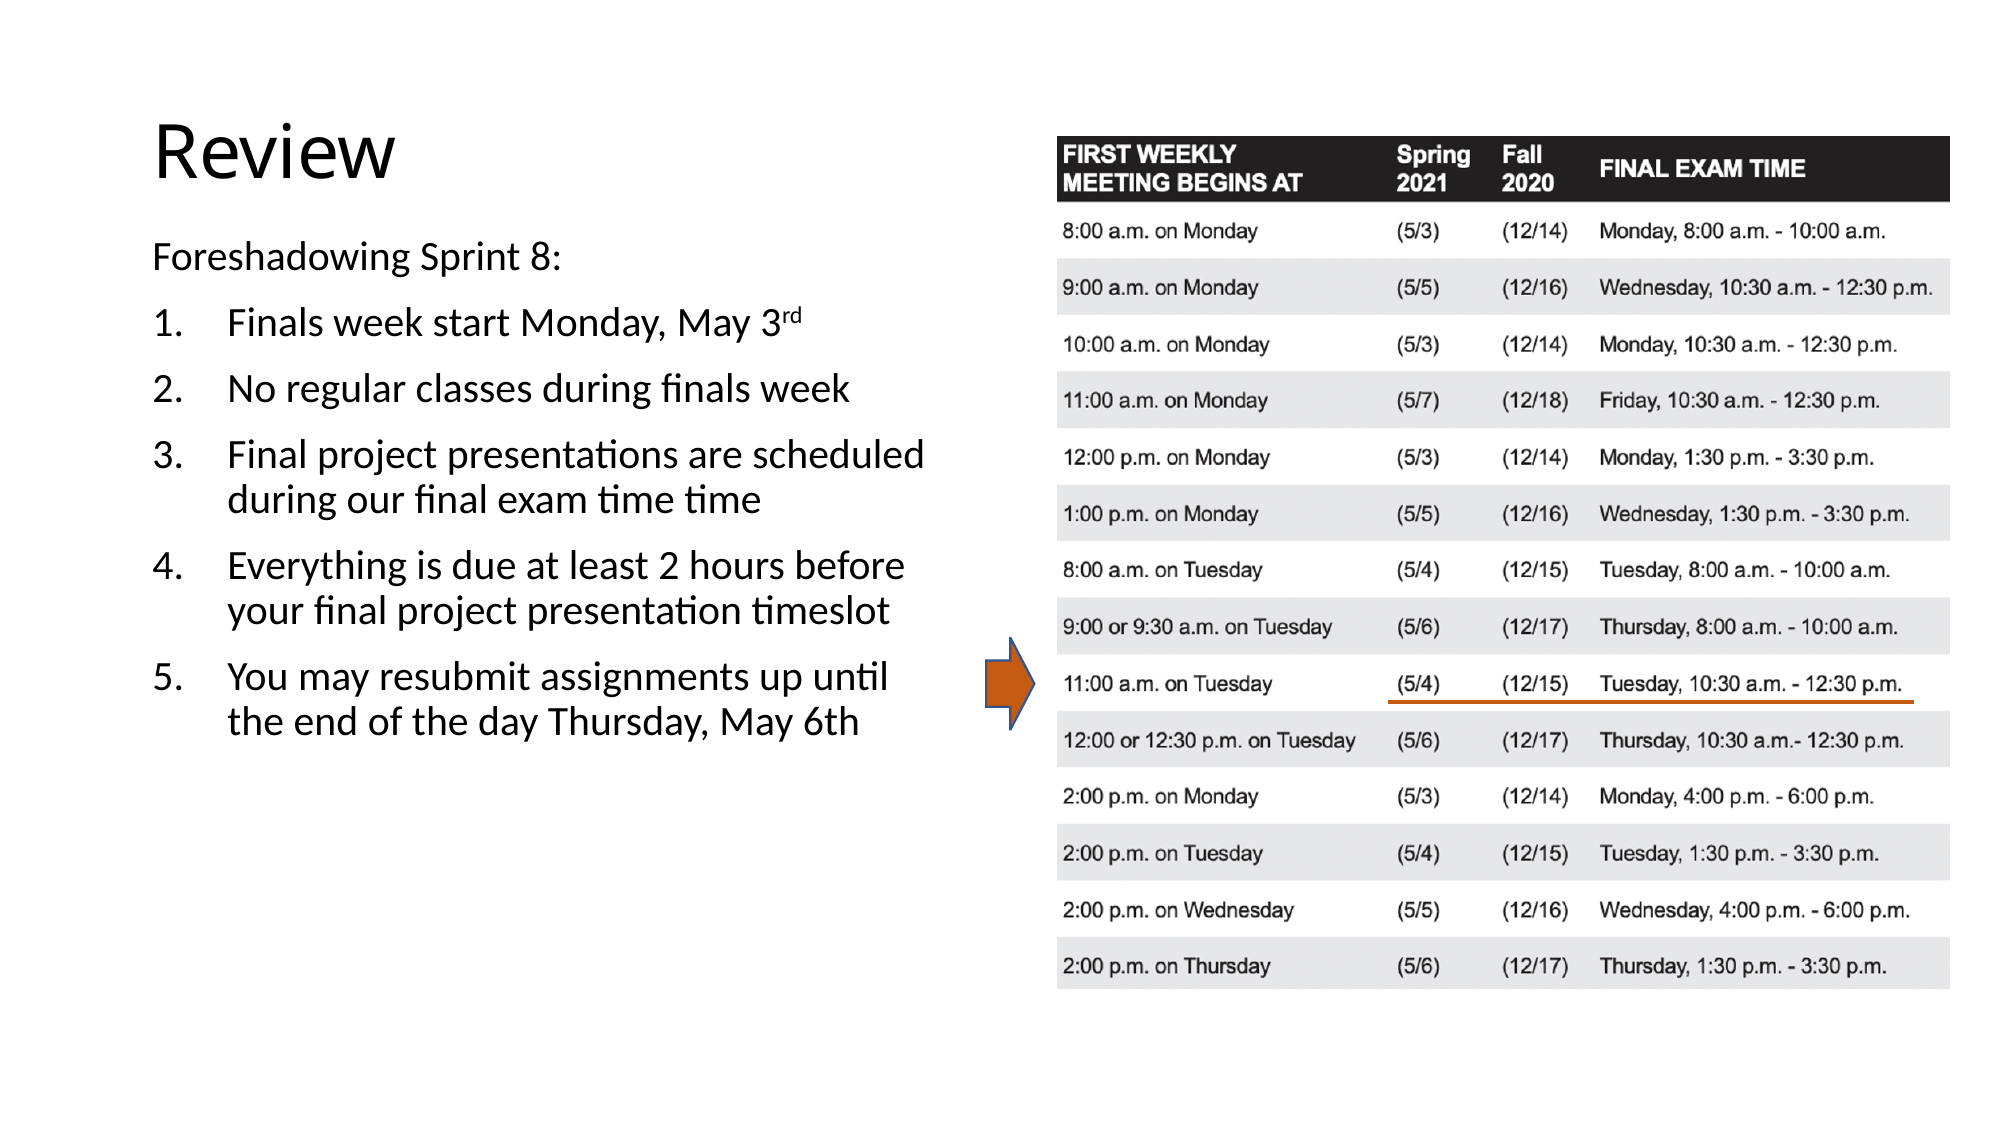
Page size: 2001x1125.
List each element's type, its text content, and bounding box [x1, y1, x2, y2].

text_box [986, 637, 1914, 731]
title Review [137, 92, 1863, 215]
list Foreshadowing Sprint 8: Finals week start Monday, May 3rd No regular classes during finals week Final project presentations are scheduled during our final exam time time Everything is due at least 2 hours before your final project presentation timeslot You may resubmit assignments up until the end of the day Thursday, May 6th [137, 226, 943, 1032]
picture [1057, 136, 1950, 989]
